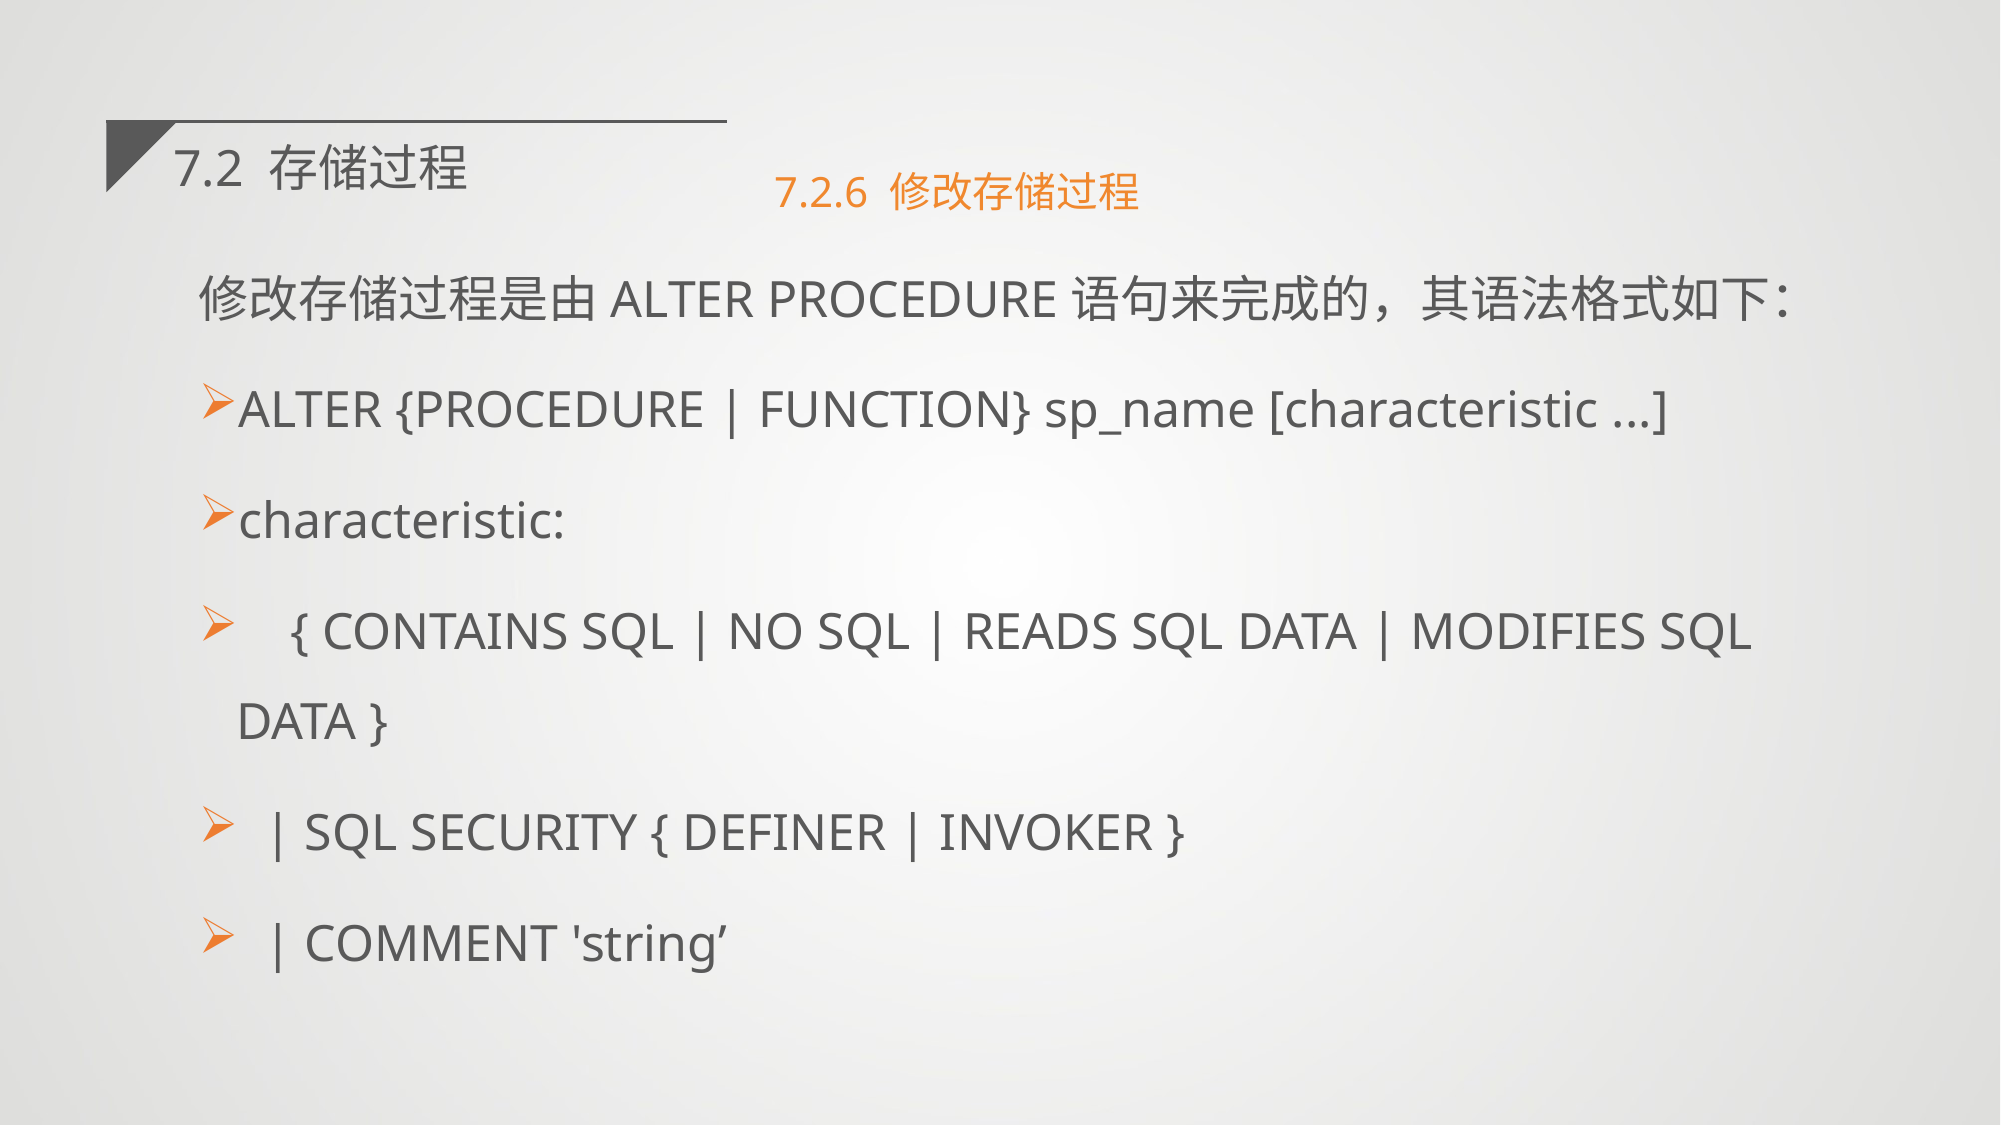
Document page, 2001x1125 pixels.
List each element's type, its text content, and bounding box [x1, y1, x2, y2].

text_box 7.2.6 修改存储过程 [759, 133, 1155, 223]
picture [0, 0, 2001, 1125]
list 修改存储过程是由ALTER PROCEDURE语句来完成的，其语法格式如下： ALTER {PROCEDURE | FUNCTION} sp_name [characteristic ...] characteristic: { CONTAINS SQL | NO SQL | READS SQL DATA | MODIFIES SQL DATA } | SQL SECURITY { DEFINER | INVOKER } | COMMENT 'string’ [183, 229, 1817, 1060]
text_box 7.2 存储过程 [158, 103, 752, 230]
text_box [105, 120, 178, 195]
